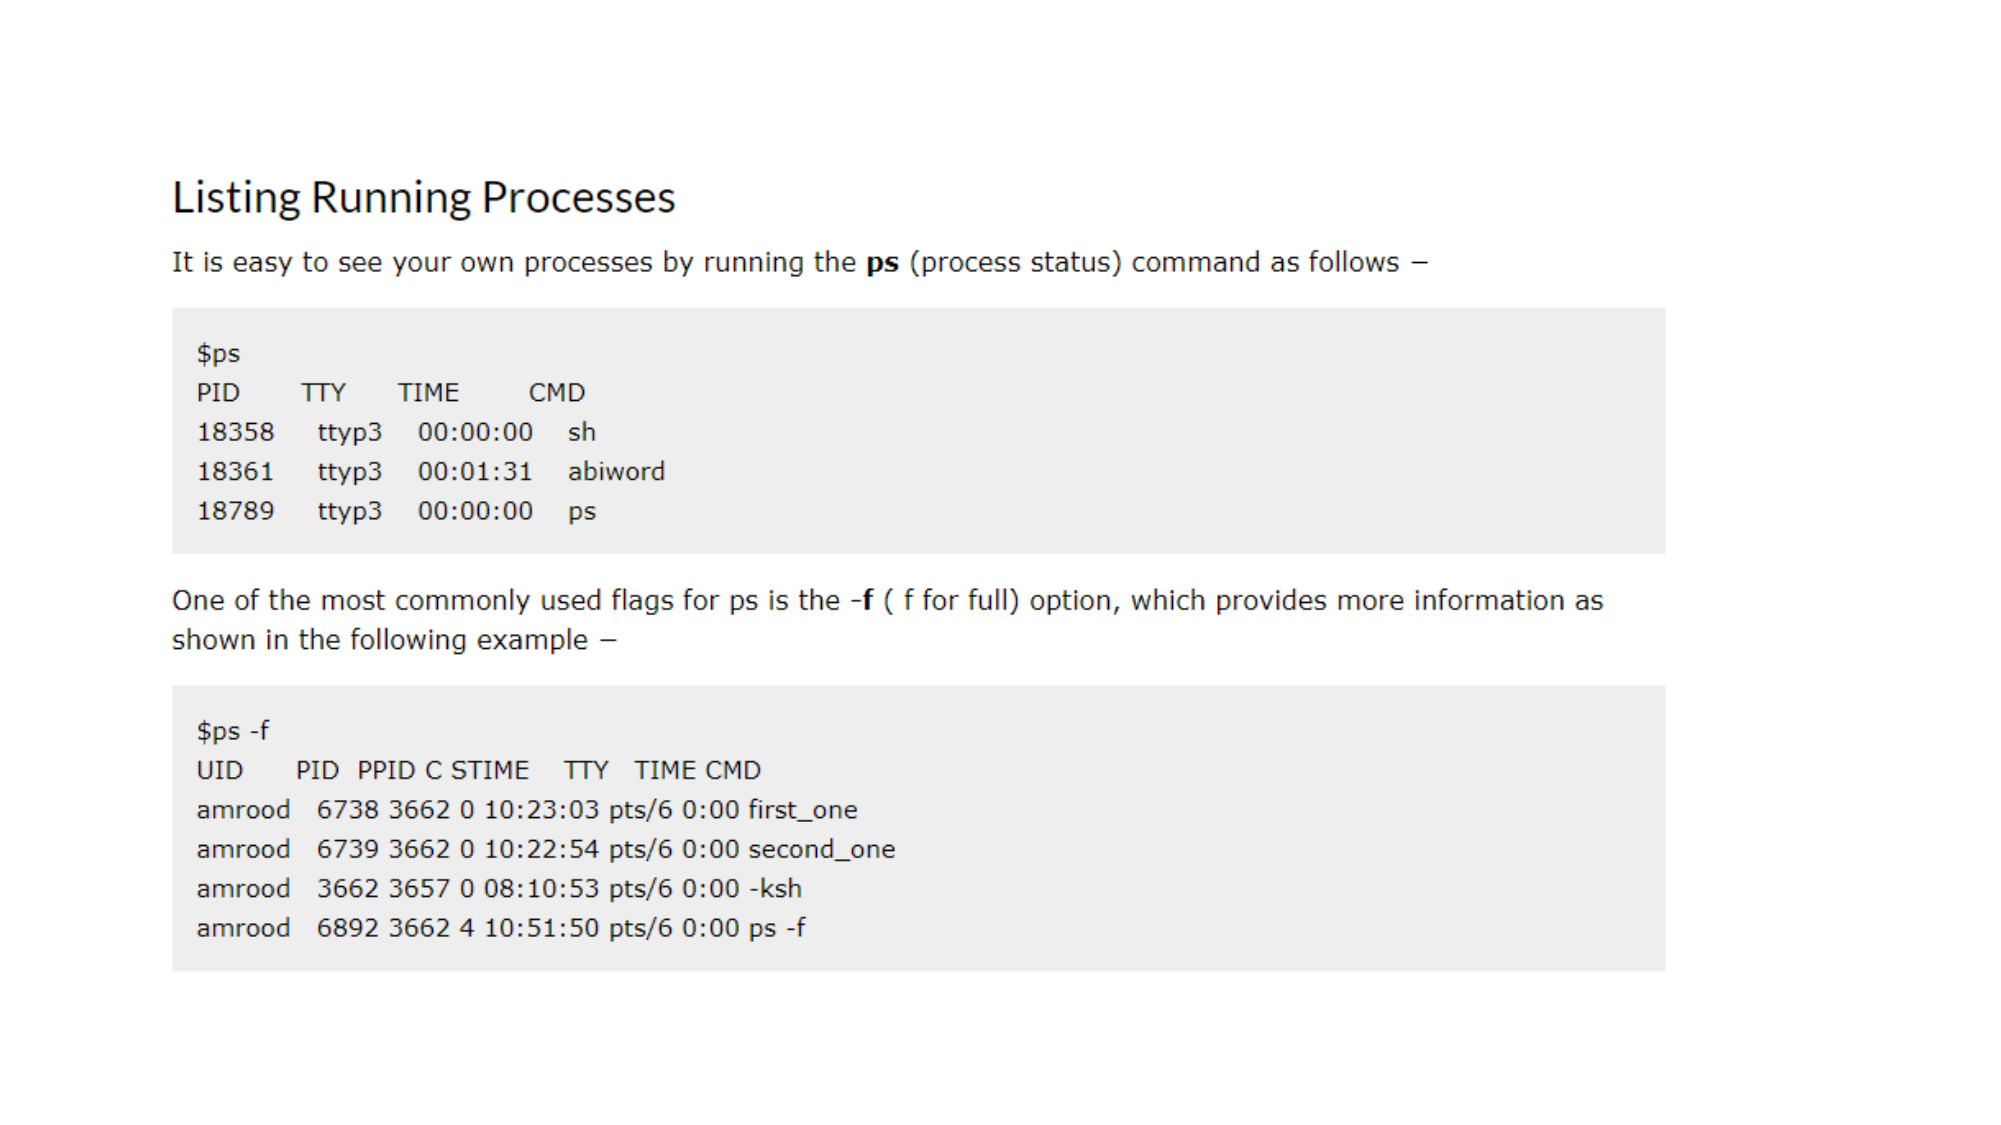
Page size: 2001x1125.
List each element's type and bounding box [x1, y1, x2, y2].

list [163, 175, 1679, 978]
